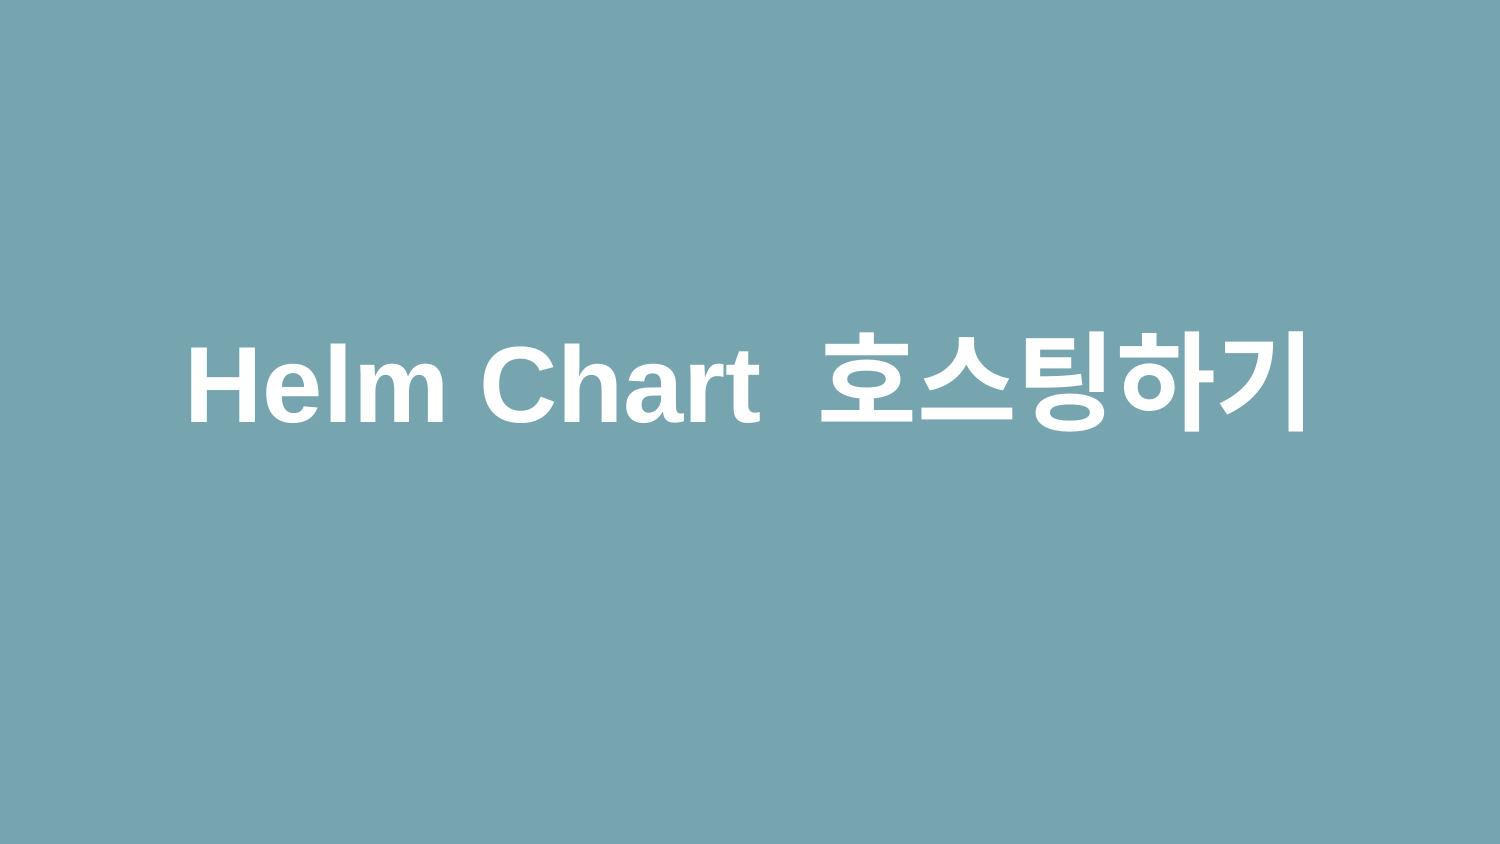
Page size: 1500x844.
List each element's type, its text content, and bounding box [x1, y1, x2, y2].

title Helm Chart 호스팅하기 [51, 122, 1449, 459]
